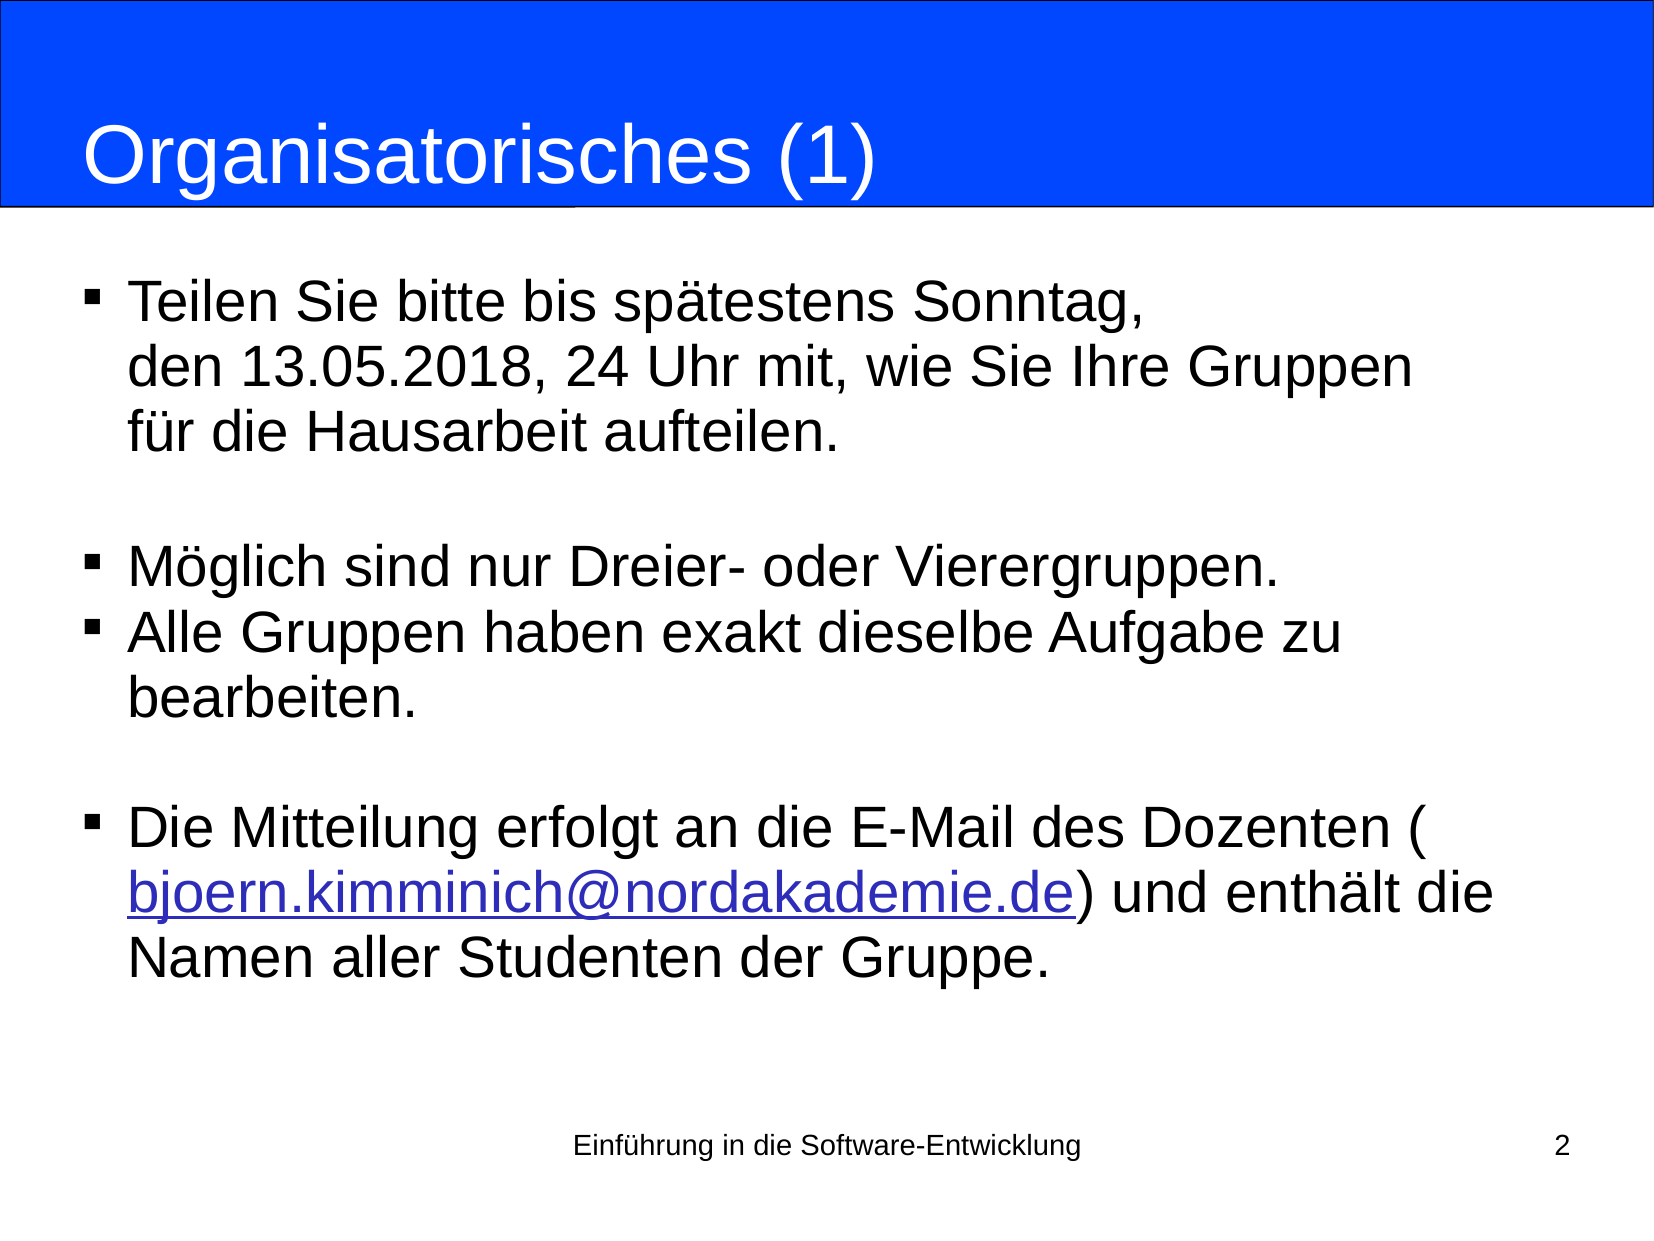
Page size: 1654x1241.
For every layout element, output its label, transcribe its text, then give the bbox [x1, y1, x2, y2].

slide_number 2 [1185, 1129, 1571, 1215]
footer Einführung in die Software-Entwicklung [565, 1129, 1090, 1215]
subtitle Teilen Sie bitte bis spätestens Sonntag, den 13.05.2018, 24 Uhr mit, wie Sie Ihre Gruppen für die Hausarbeit aufteilen. Möglich sind nur Dreier- oder Vierergruppen. Alle Gruppen haben exakt dieselbe Aufgabe zu bearbeiten. Die Mitteilung erfolgt an die E-Mail des Dozenten (bjoern.kimminich@nordakademie.de) und enthält die Namen aller Studenten der Gruppe. [82, 265, 1572, 1085]
title Organisatorisches (1) [82, 49, 1571, 257]
text_box [0, 0, 1654, 207]
